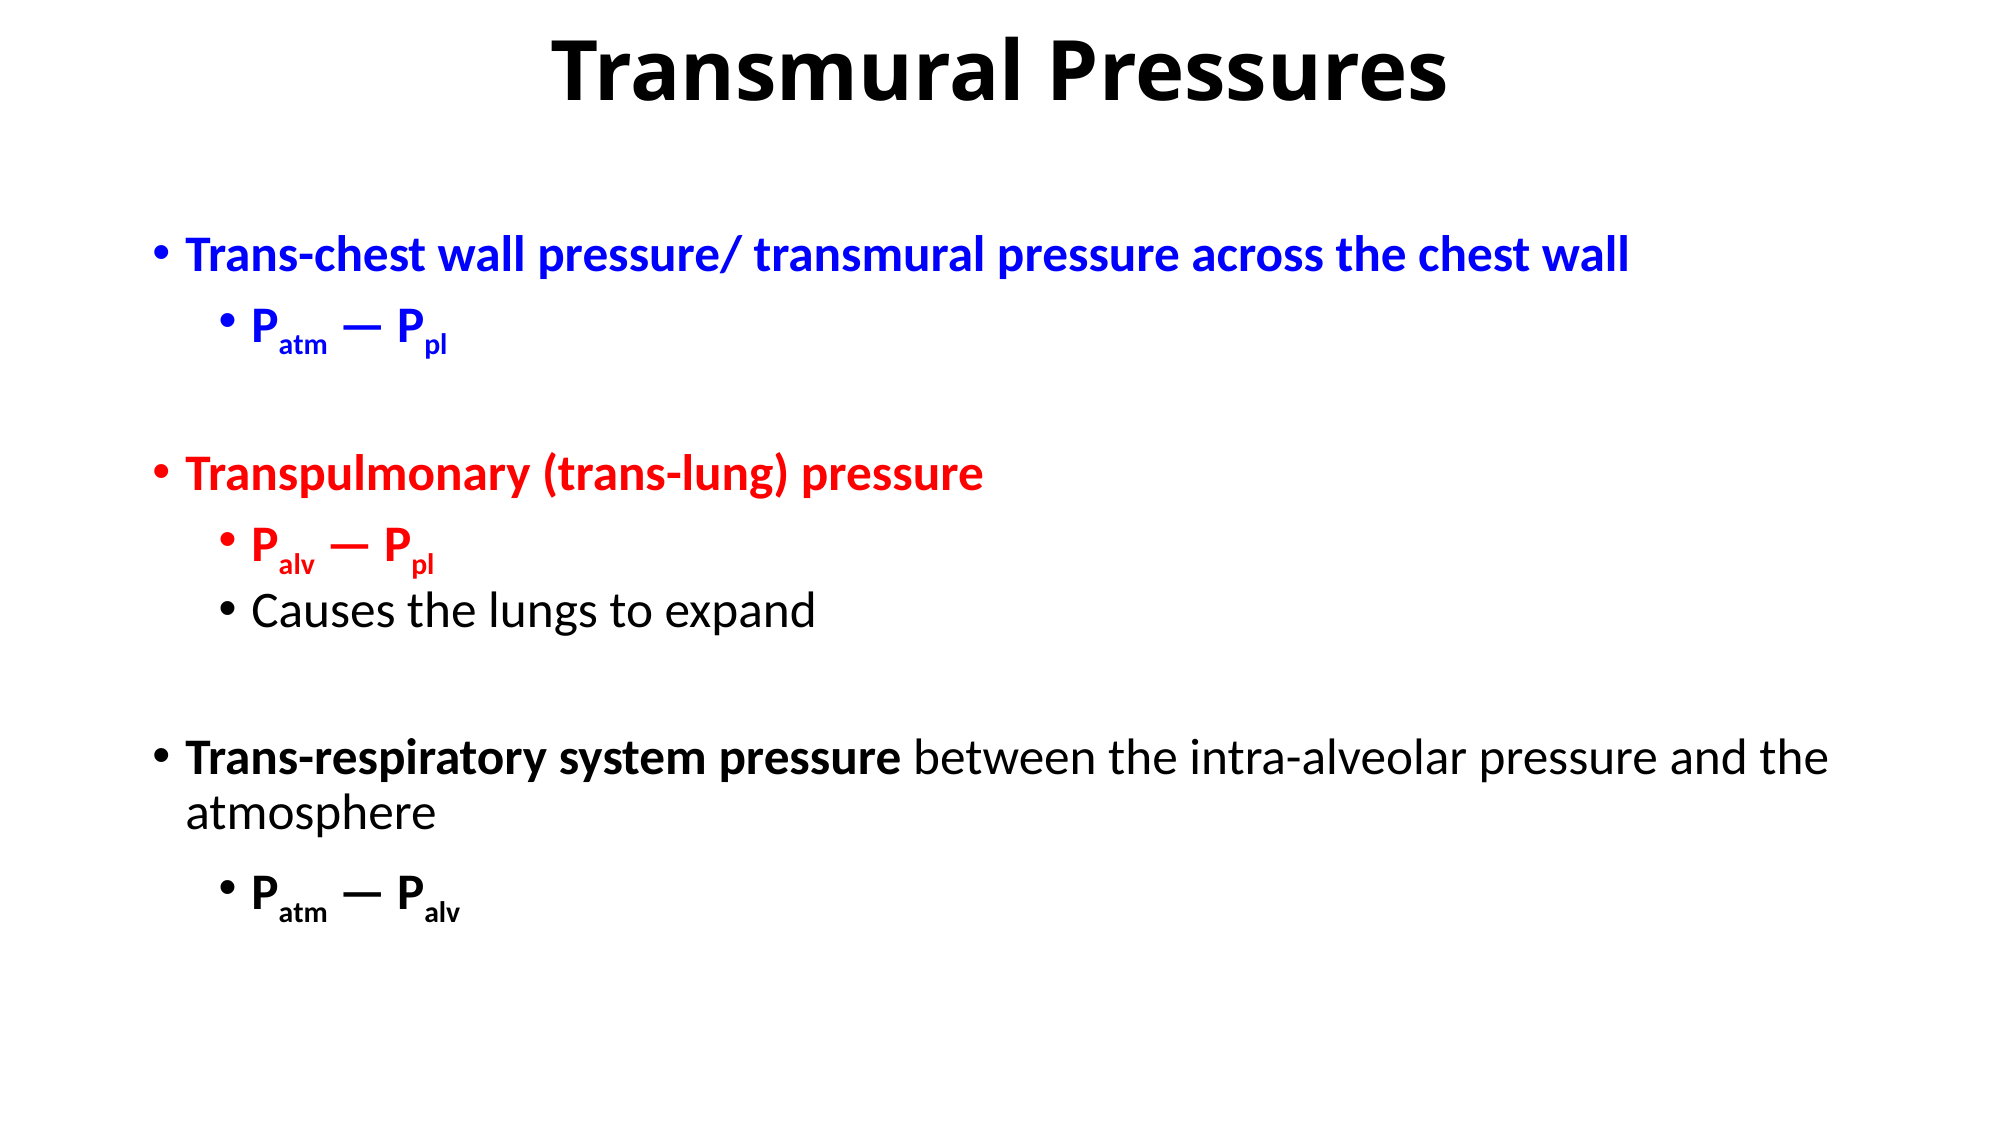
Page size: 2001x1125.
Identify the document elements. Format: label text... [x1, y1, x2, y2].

list Trans-chest wall pressure/ transmural pressure across the chest wall Patm — Ppl Transpulmonary (trans-lung) pressure Palv — Ppl Causes the lungs to expand Trans-respiratory system pressure between the intra-alveolar pressure and the atmosphere Patm — Palv [137, 220, 1863, 934]
title Transmural Pressures [137, 0, 1863, 194]
